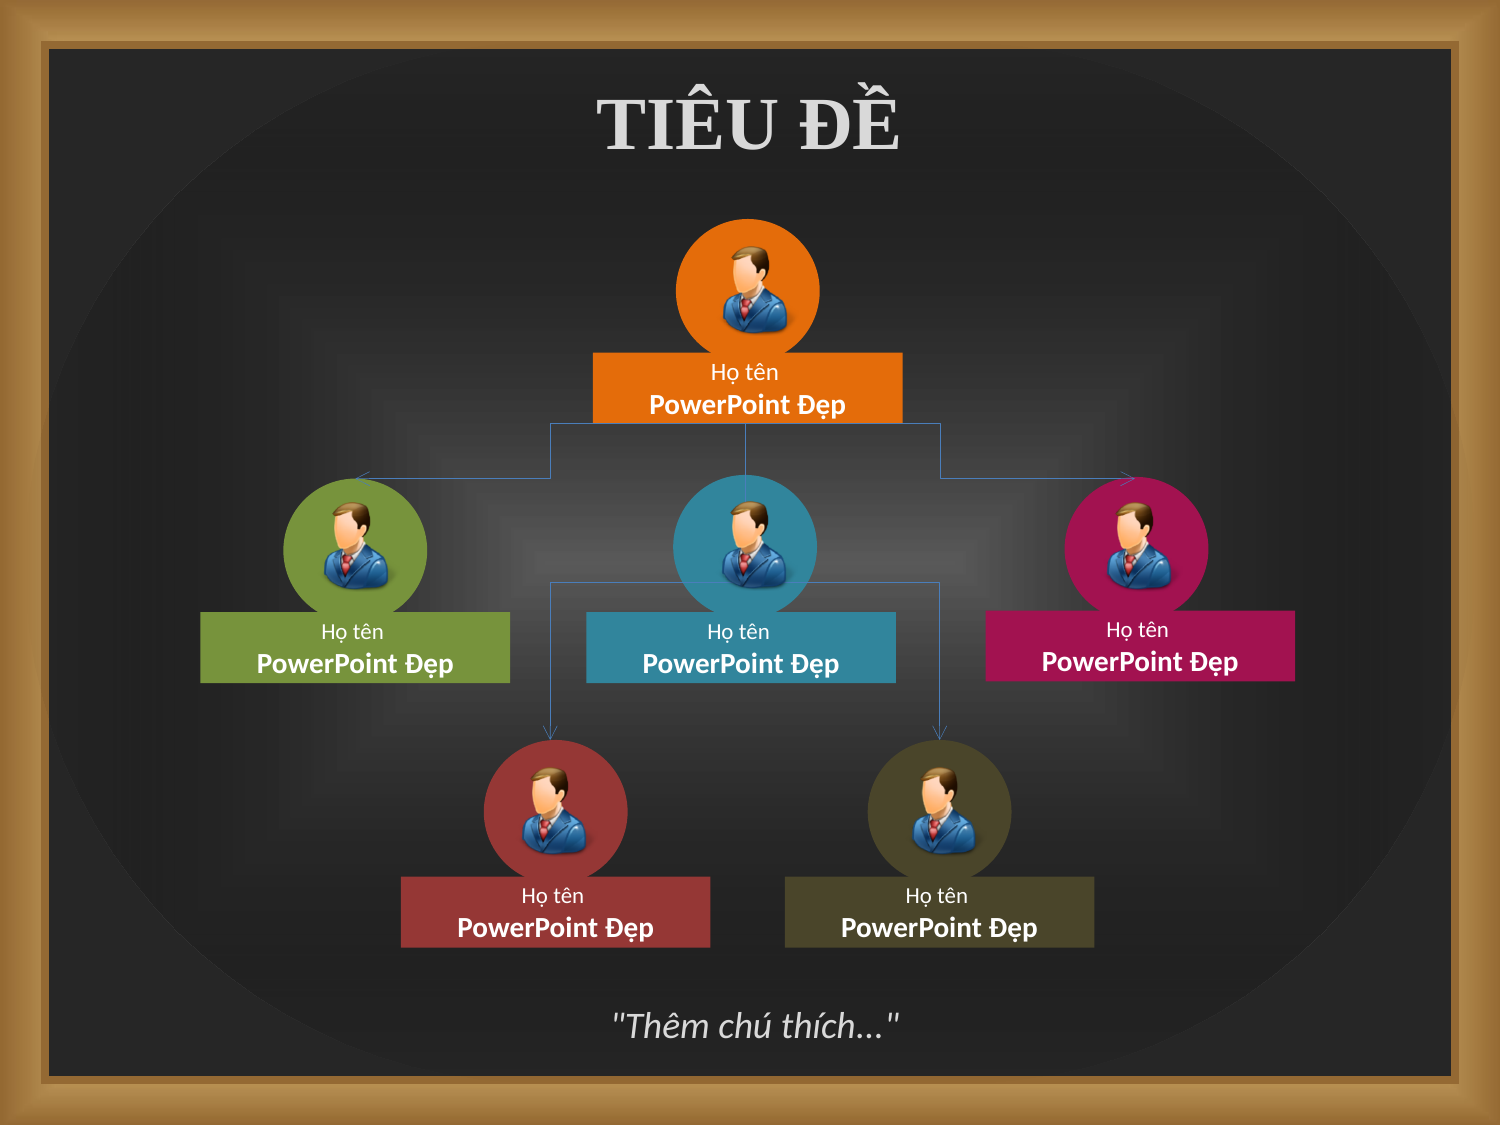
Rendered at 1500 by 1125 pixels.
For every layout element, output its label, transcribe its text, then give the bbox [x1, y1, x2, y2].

text_box "Thêm chú thích..." [594, 993, 915, 1054]
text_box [200, 218, 1296, 948]
picture [0, 0, 1500, 1125]
title TIÊU ĐỀ [74, 17, 1426, 222]
